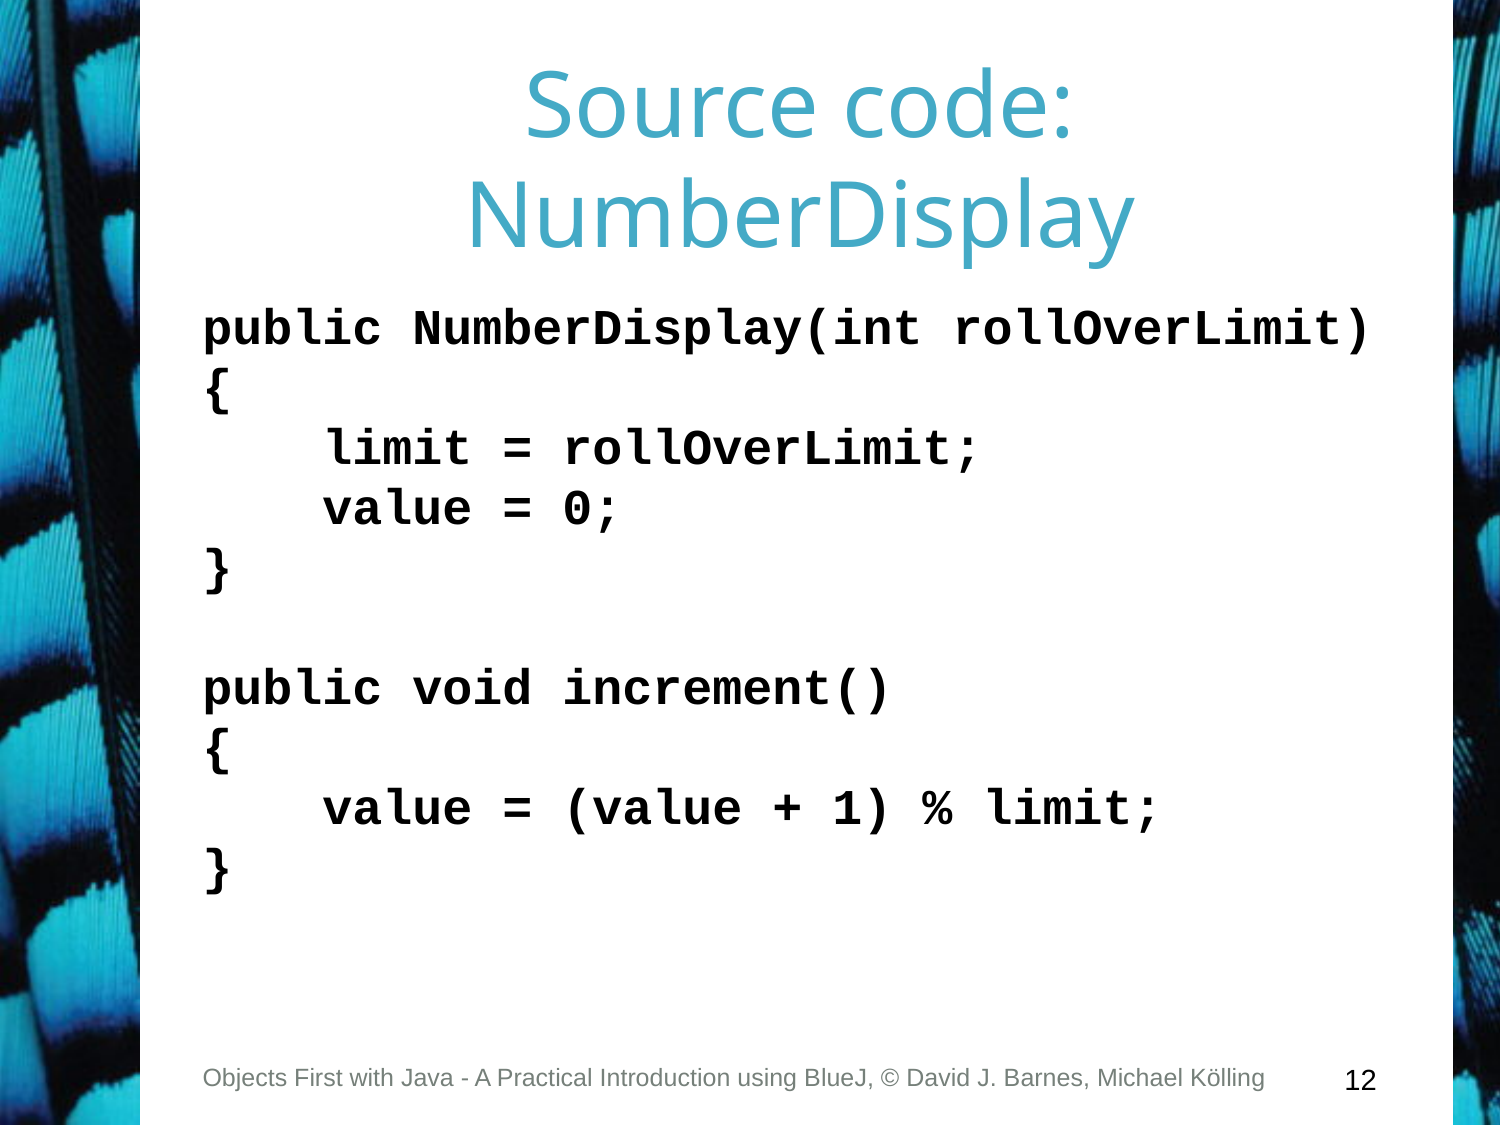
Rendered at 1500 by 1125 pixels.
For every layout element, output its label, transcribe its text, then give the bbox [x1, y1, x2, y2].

footer Objects First with Java - A Practical Introduction using BlueJ, © David J. Barnes, Michael Kölling [187, 1054, 1325, 1105]
title Source code: NumberDisplay [162, 62, 1438, 250]
picture [1453, 0, 1500, 287]
picture [1453, 903, 1500, 1125]
picture [0, 0, 140, 1125]
text_box public NumberDisplay(int rollOverLimit) { limit = rollOverLimit; value = 0; } public void increment() { value = (value + 1) % limit; } [37, 287, 1500, 903]
